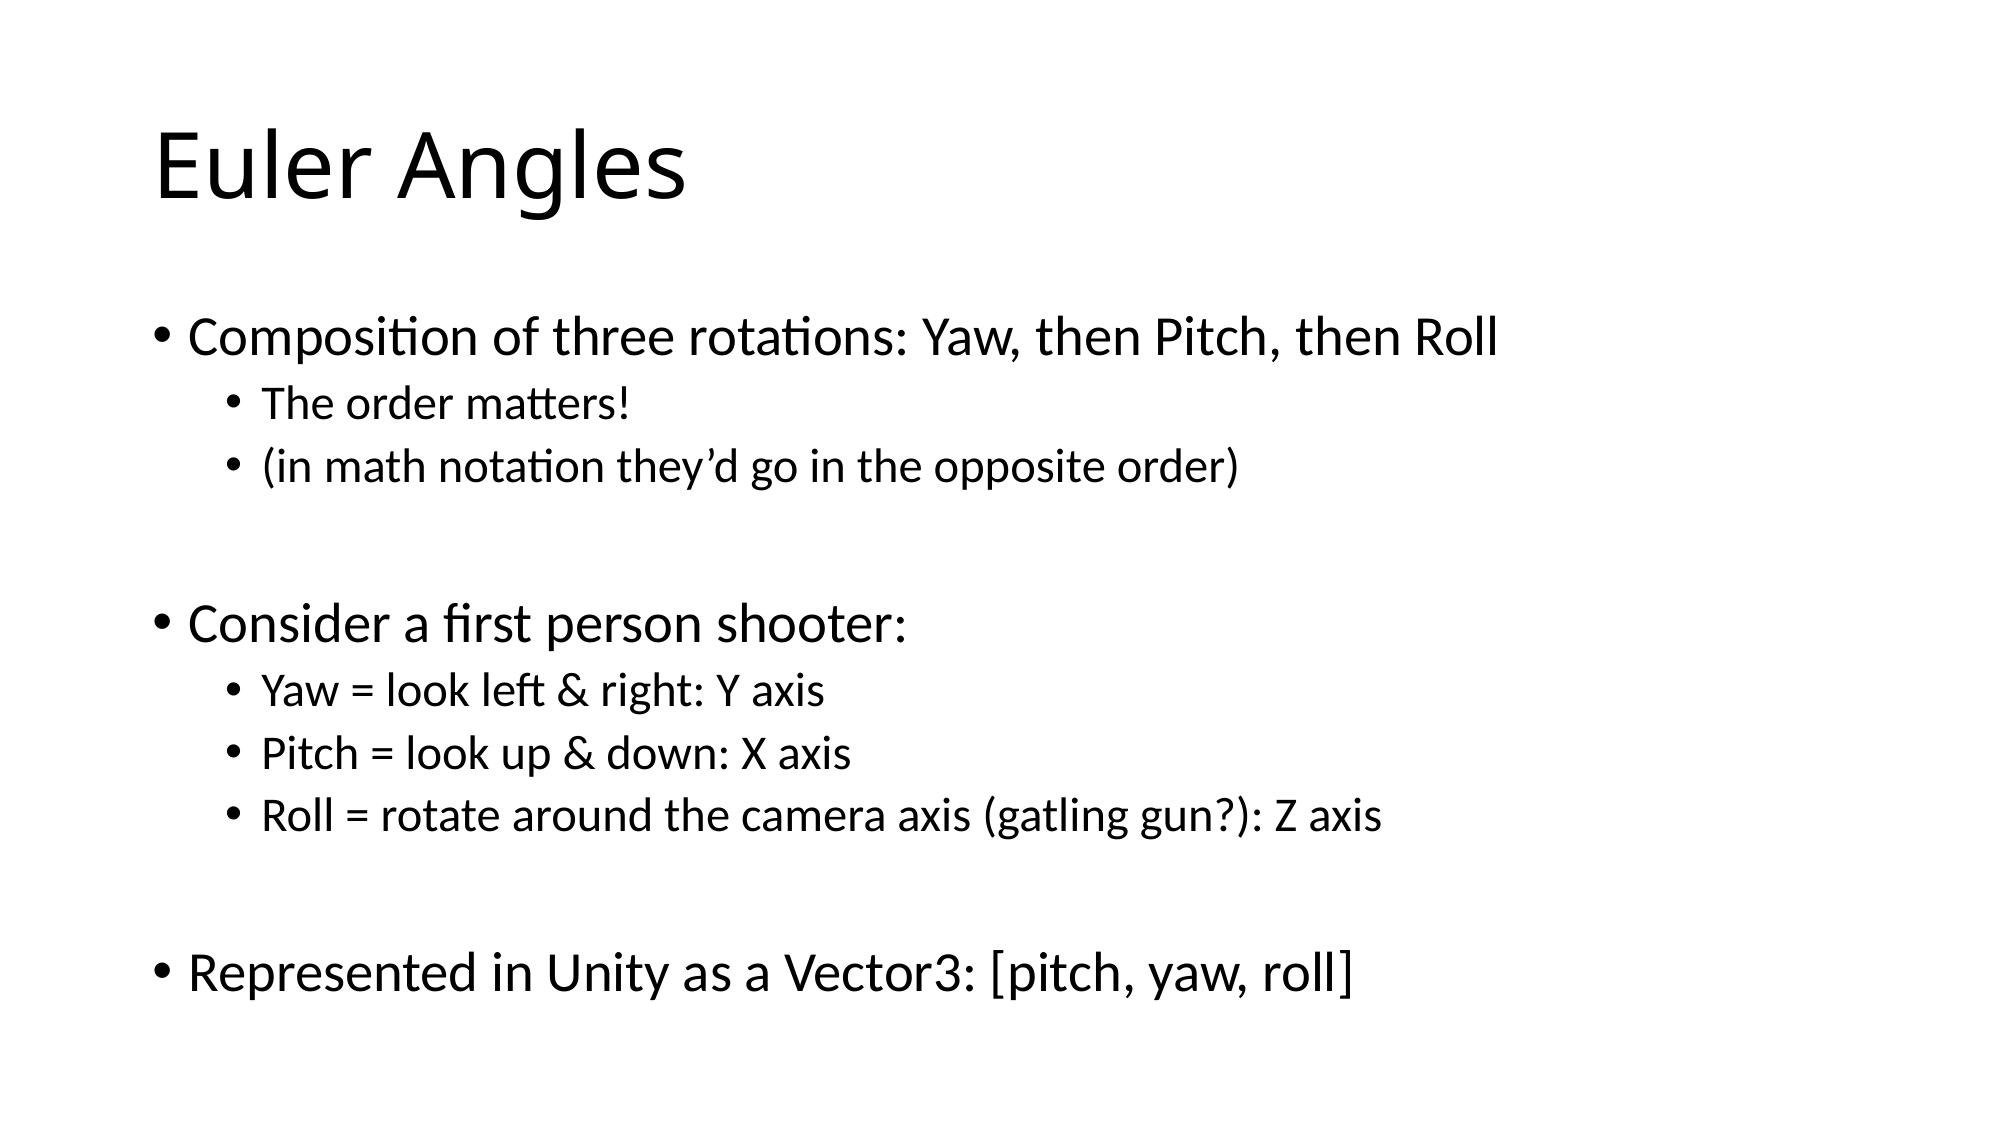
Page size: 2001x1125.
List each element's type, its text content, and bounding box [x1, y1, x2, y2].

title Euler Angles [137, 59, 1863, 278]
list Composition of three rotations: Yaw, then Pitch, then Roll The order matters! (in math notation they’d go in the opposite order) Consider a first person shooter: Yaw = look left & right: Y axis Pitch = look up & down: X axis Roll = rotate around the camera axis (gatling gun?): Z axis Represented in Unity as a Vector3: [pitch, yaw, roll] [137, 299, 1863, 1014]
